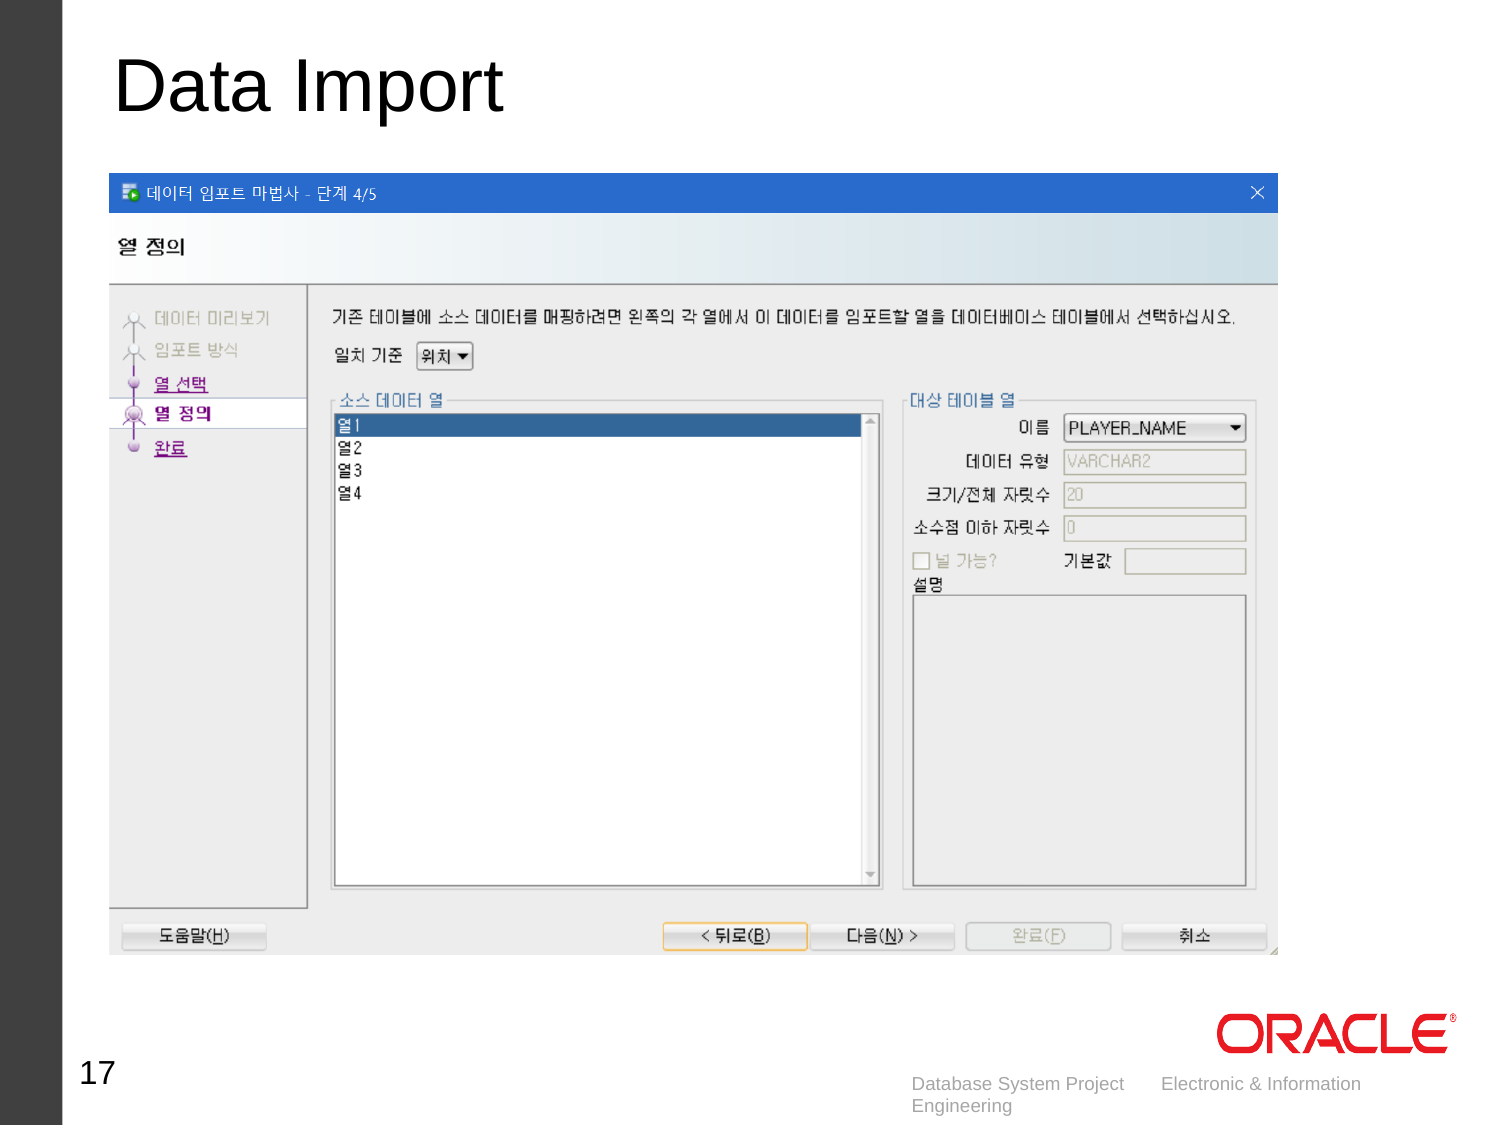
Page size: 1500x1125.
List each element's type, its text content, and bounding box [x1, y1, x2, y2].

picture [109, 173, 1278, 955]
picture [1212, 1081, 1217, 1089]
picture [1212, 977, 1461, 1089]
slide_number 17 [60, 1039, 132, 1104]
picture [1343, 1081, 1348, 1089]
text_box Data Import [98, 28, 1105, 134]
picture [1291, 1081, 1296, 1089]
